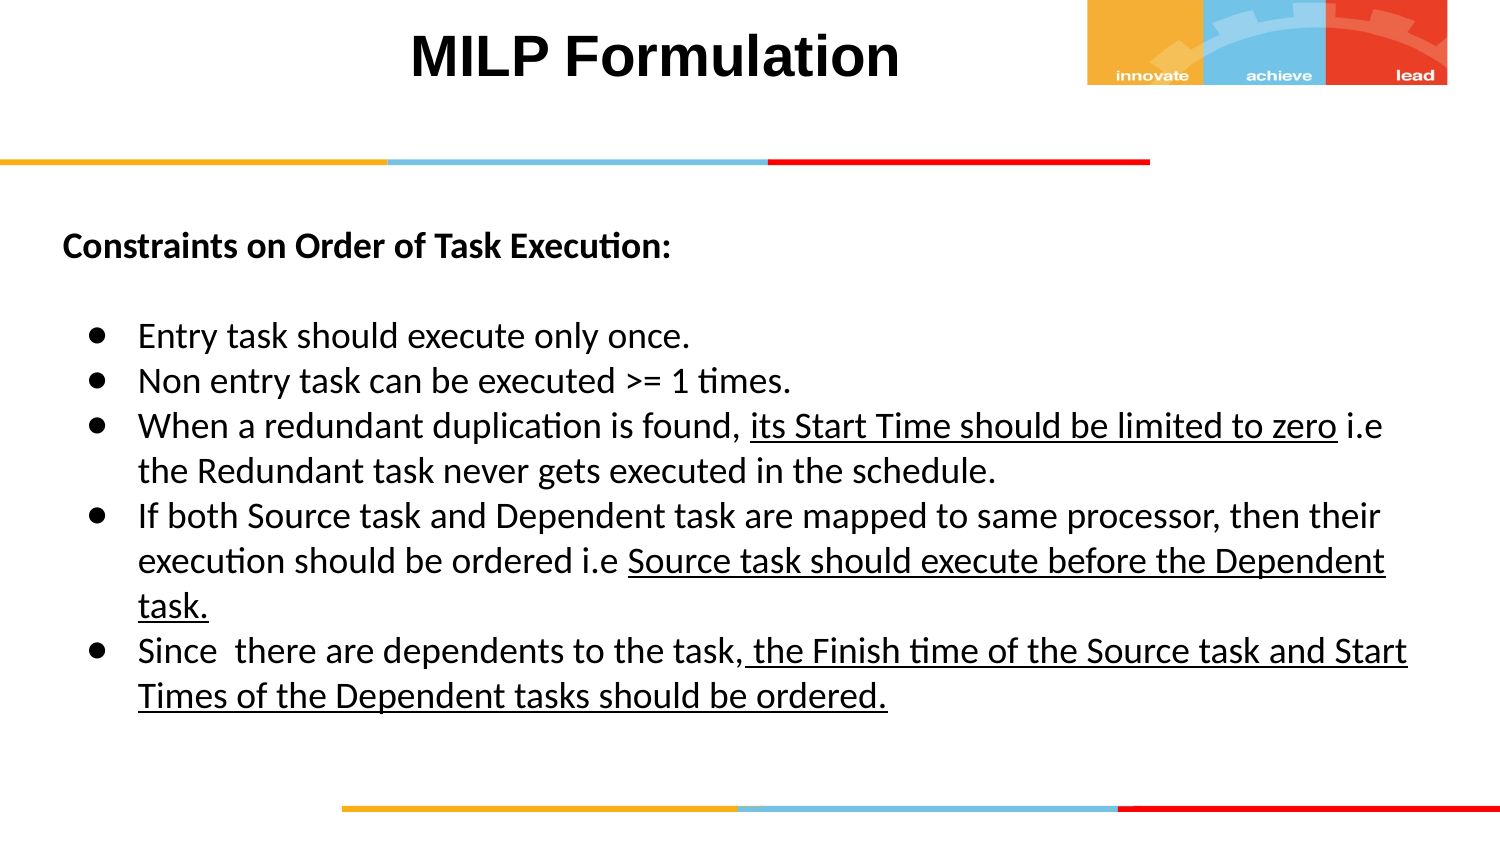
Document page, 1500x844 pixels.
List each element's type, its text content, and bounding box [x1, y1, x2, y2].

list Constraints on Order of Task Execution: Entry task should execute only once. Non entry task can be executed >= 1 times. When a redundant duplication is found, its Start Time should be limited to zero i.e the Redundant task never gets executed in the schedule. If both Source task and Dependent task are mapped to same processor, then their execution should be ordered i.e Source task should execute before the Dependent task. Since there are dependents to the task, the Finish time of the Source task and Start Times of the Dependent tasks should be ordered. [62, 176, 1437, 781]
picture [1087, 0, 1448, 85]
title MILP Formulation [62, 18, 1437, 157]
